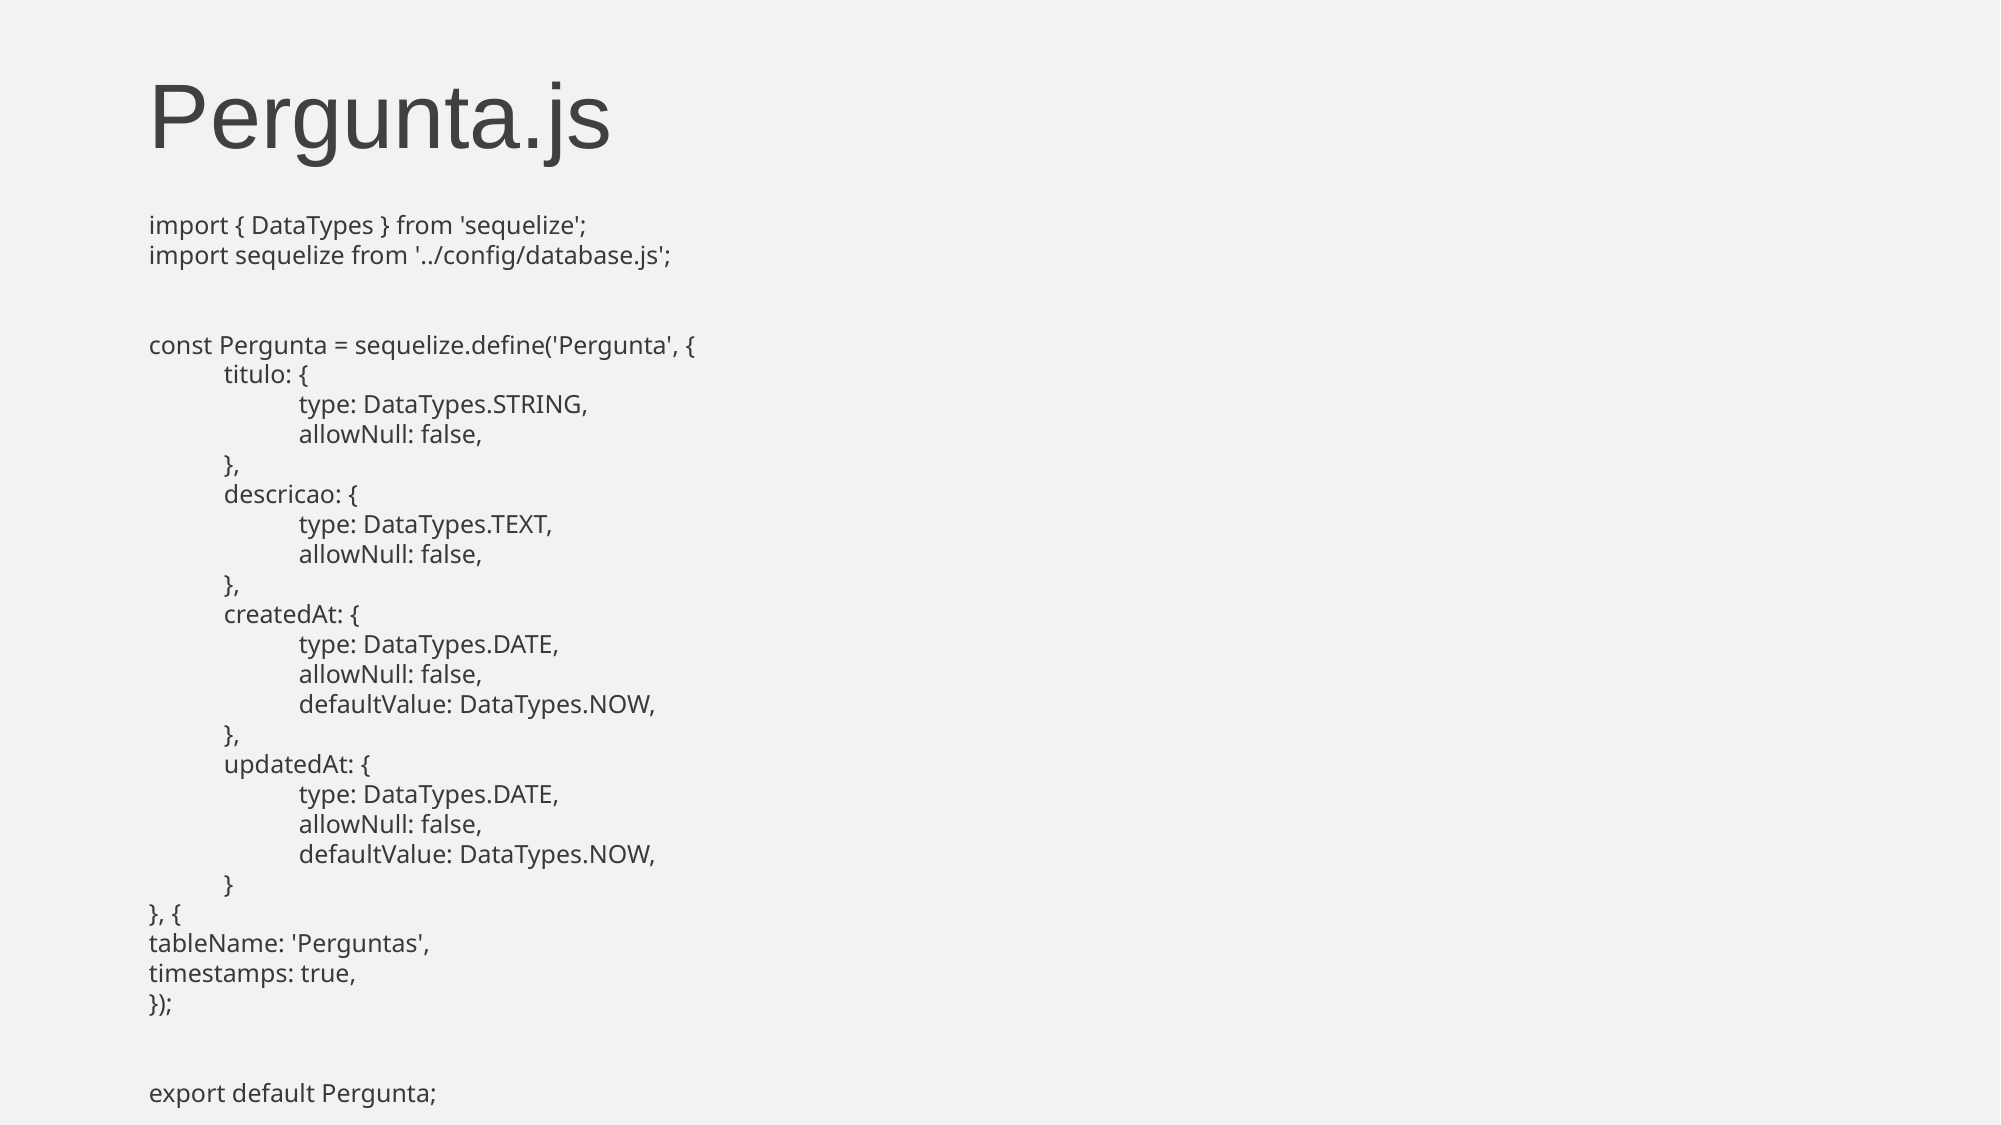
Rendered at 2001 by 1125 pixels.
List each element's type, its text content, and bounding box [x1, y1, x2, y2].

title Pergunta.js [133, 37, 1918, 200]
text_box import { DataTypes } from 'sequelize'; import sequelize from '../config/database.js'; const Pergunta = sequelize.define('Pergunta', { titulo: { type: DataTypes.STRING, allowNull: false, }, descricao: { type: DataTypes.TEXT, allowNull: false, }, createdAt: { type: DataTypes.DATE, allowNull: false, defaultValue: DataTypes.NOW, }, updatedAt: { type: DataTypes.DATE, allowNull: false, defaultValue: DataTypes.NOW, } }, { tableName: 'Perguntas', timestamps: true, }); export default Pergunta; [133, 201, 2000, 1125]
